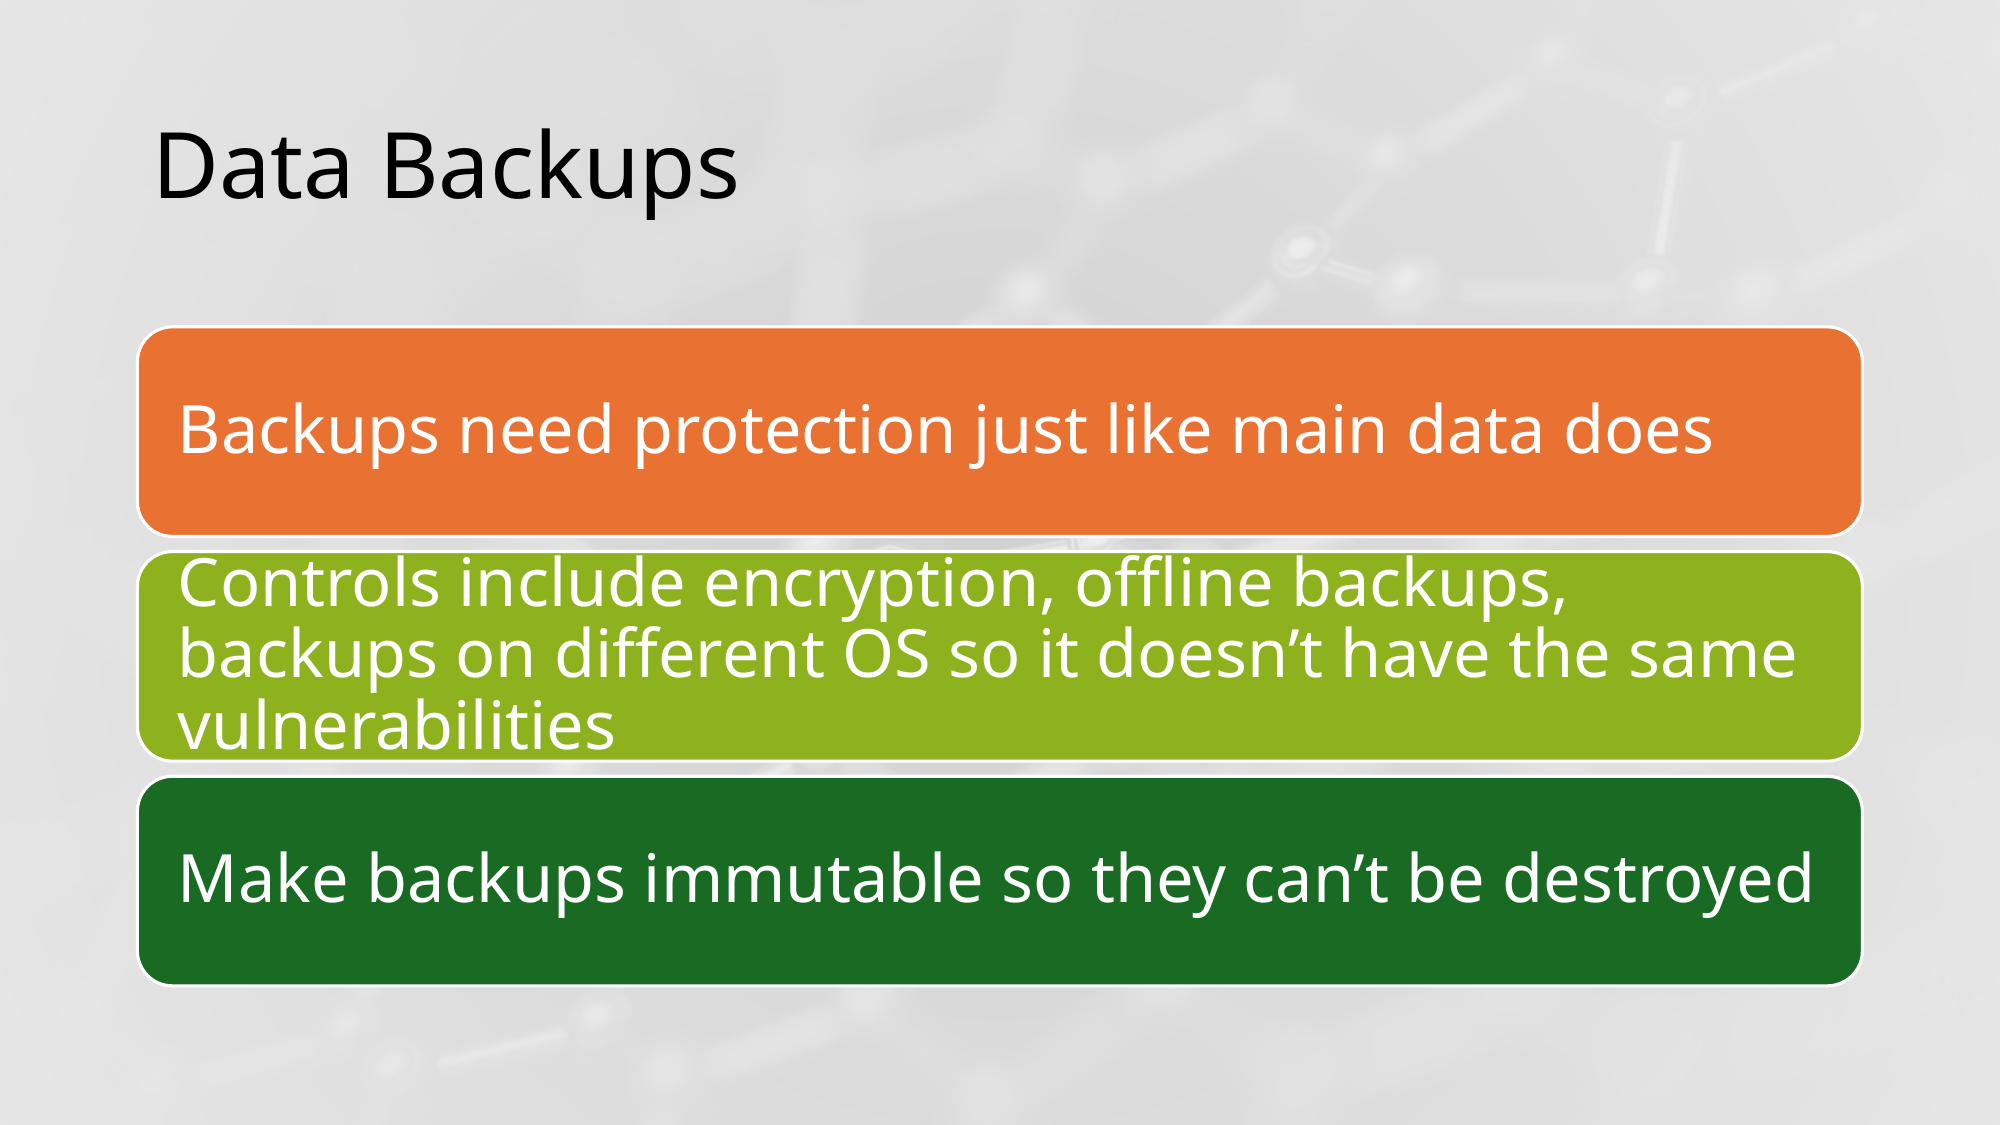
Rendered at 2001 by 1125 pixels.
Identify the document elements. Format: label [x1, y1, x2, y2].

list [136, 298, 1863, 1014]
picture [0, 0, 2000, 1125]
